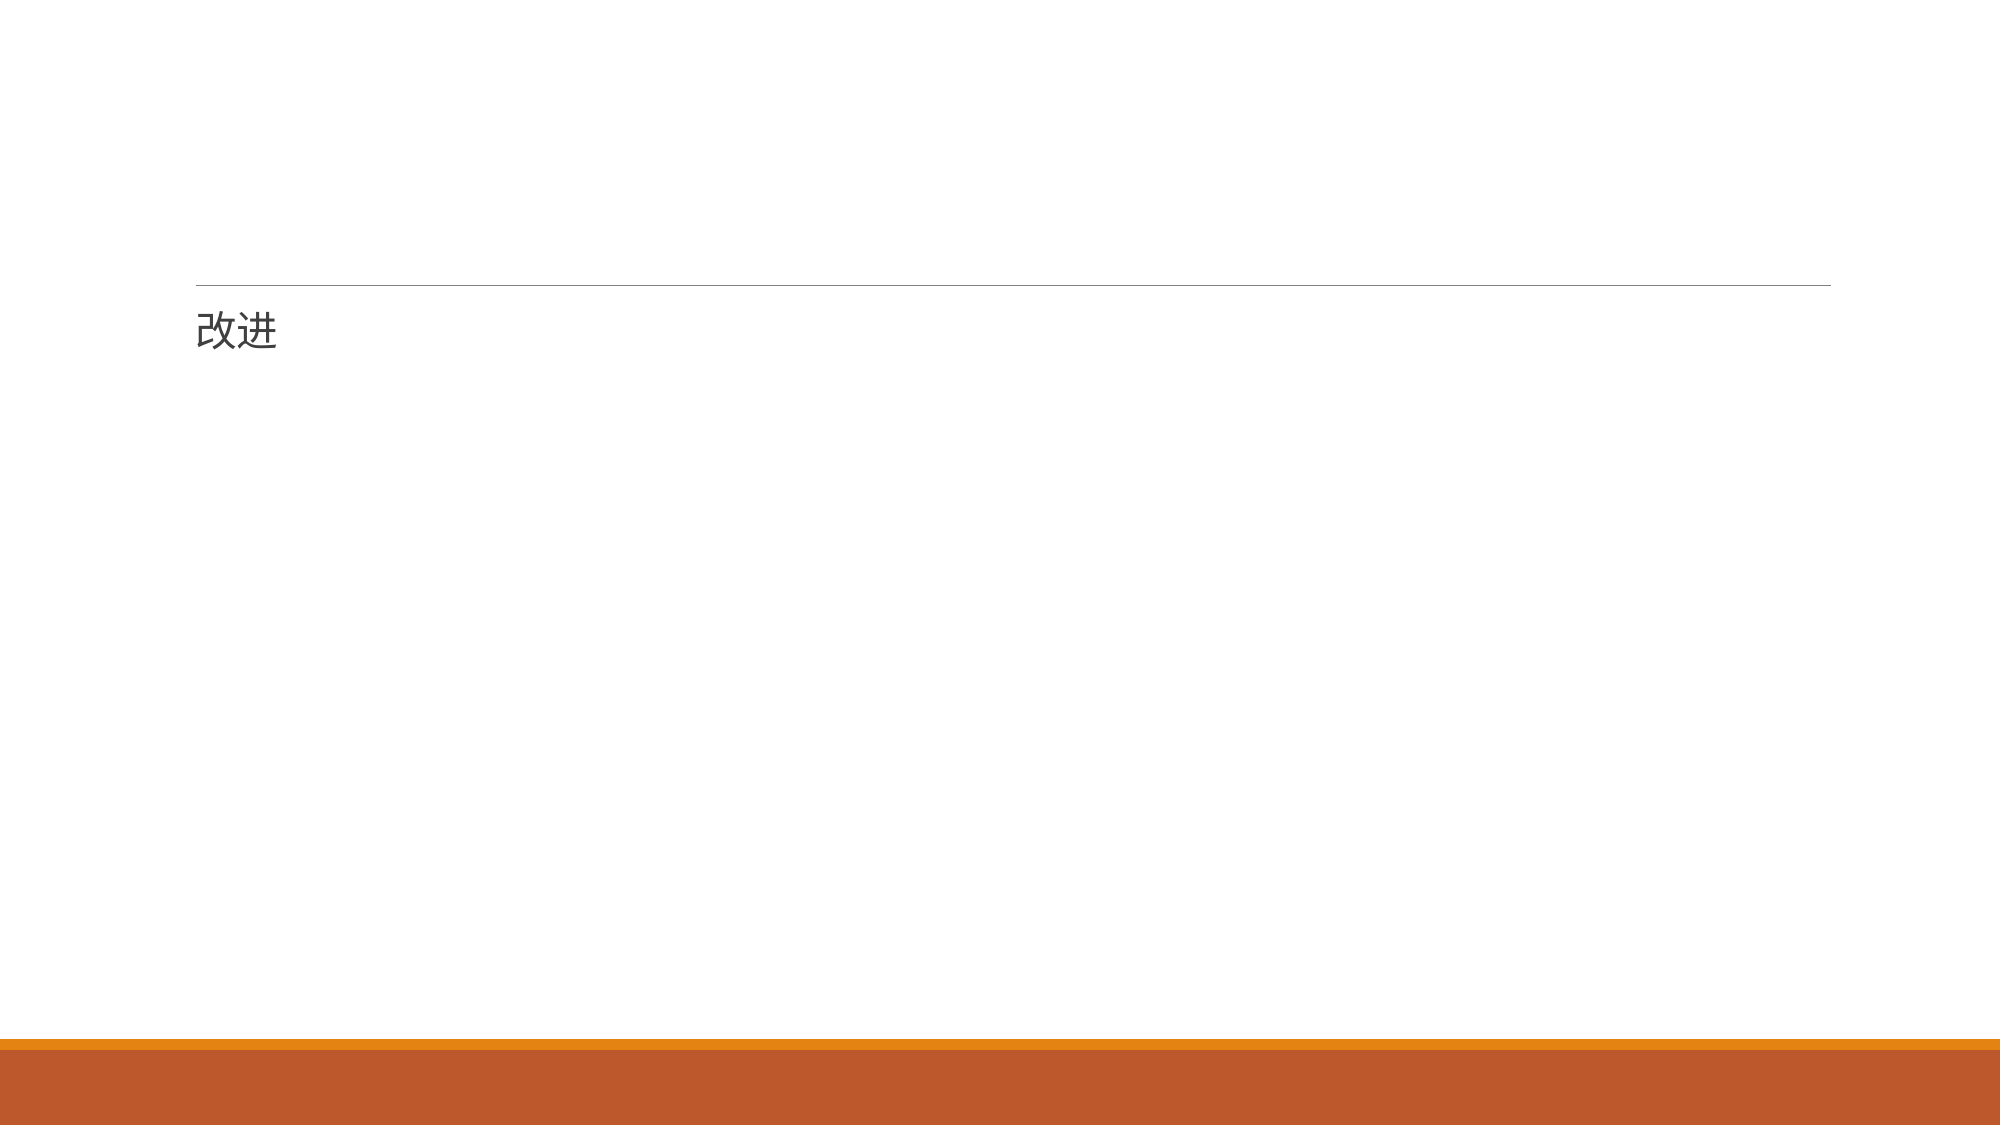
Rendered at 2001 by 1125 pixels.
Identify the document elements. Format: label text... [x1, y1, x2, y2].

list 改进 [180, 302, 1830, 963]
